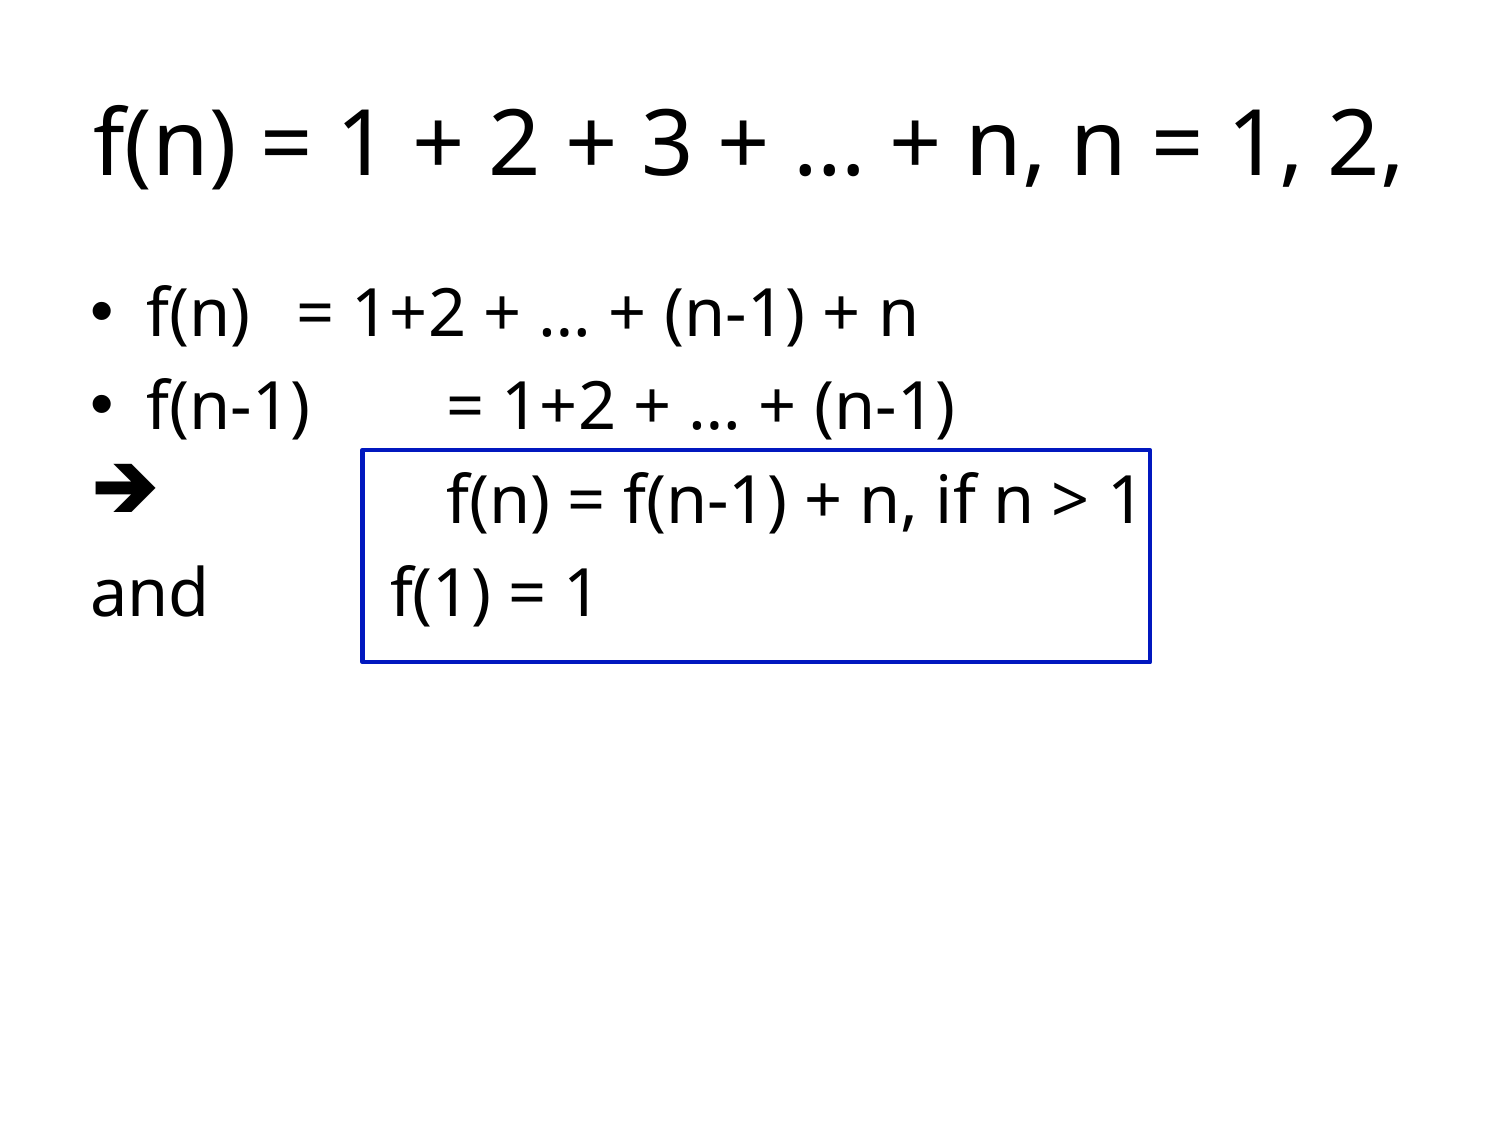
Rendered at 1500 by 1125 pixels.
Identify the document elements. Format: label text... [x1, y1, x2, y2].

list f(n) = 1+2 + … + (n-1) + n f(n-1) = 1+2 + … + (n-1) f(n) = f(n-1) + n, if n > 1 and f(1) = 1 [75, 262, 1425, 1005]
text_box [360, 448, 1152, 664]
title f(n) = 1 + 2 + 3 + … + n, n = 1, 2, [75, 45, 1425, 233]
